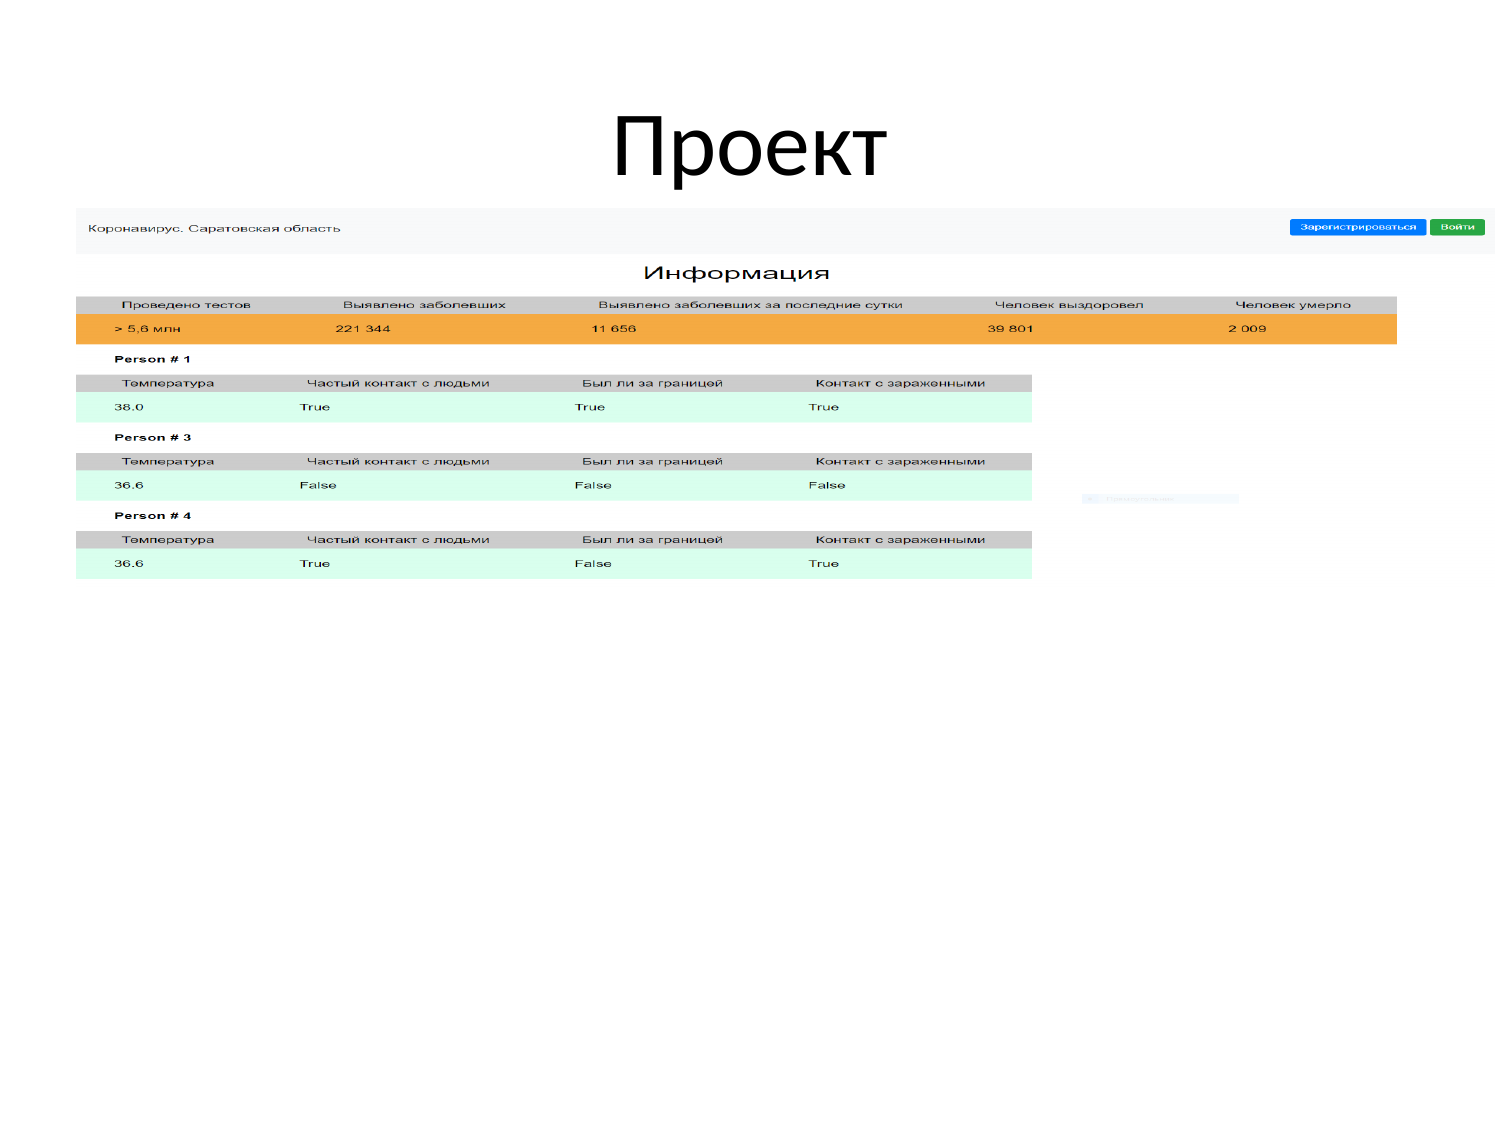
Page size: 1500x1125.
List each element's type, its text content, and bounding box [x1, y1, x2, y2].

picture [76, 207, 1495, 587]
title Проект [75, 45, 1425, 207]
